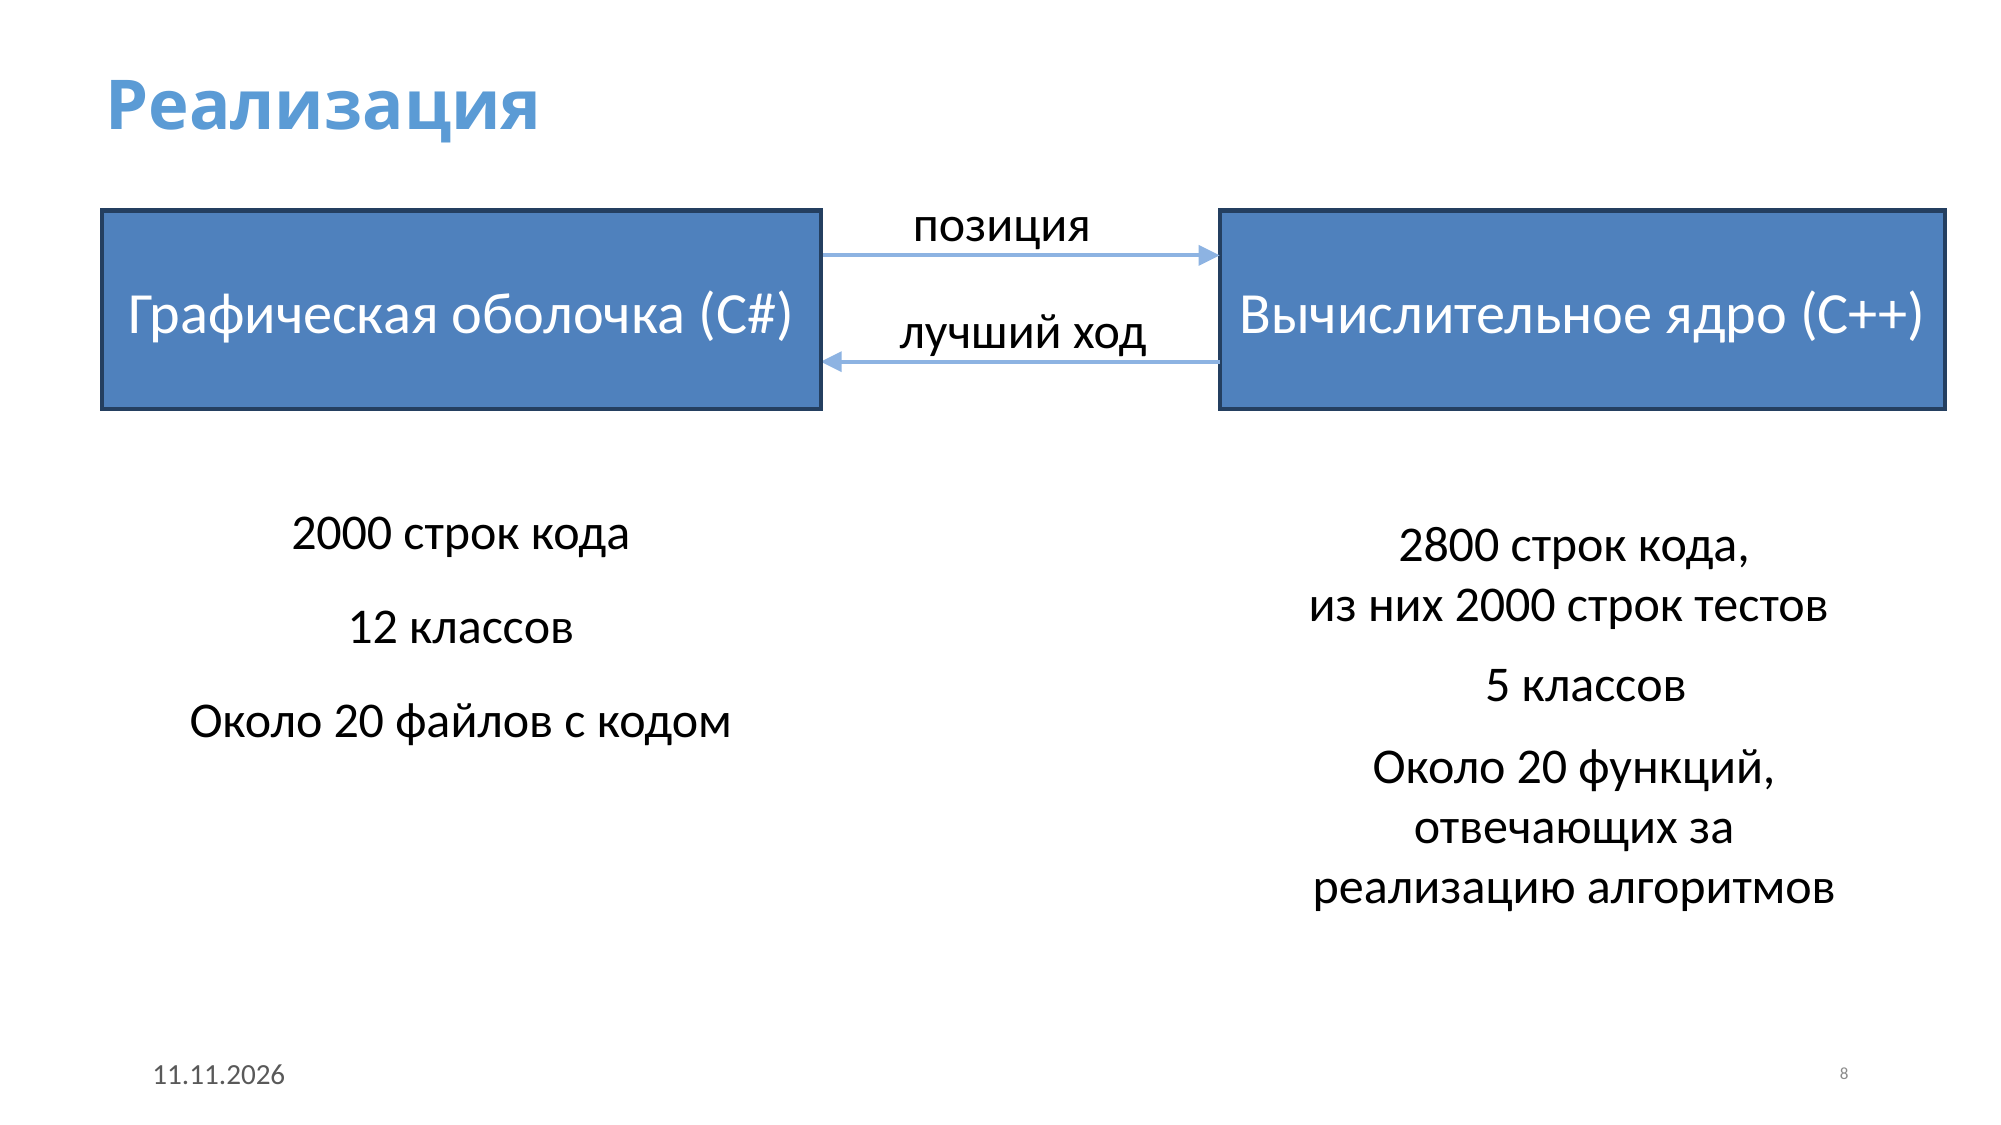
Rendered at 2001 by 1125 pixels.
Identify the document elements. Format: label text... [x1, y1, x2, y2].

text_box 12 классов [97, 585, 825, 661]
slide_number 8 [1413, 1042, 1864, 1103]
text_box Около 20 функций, отвечающих за реализацию алгоритмов [1269, 726, 1879, 922]
text_box 2000 строк кода [97, 492, 825, 567]
text_box 5 классов [1222, 644, 1950, 720]
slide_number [137, 1042, 588, 1103]
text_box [102, 184, 1945, 409]
text_box Около 20 файлов с кодом [167, 679, 754, 755]
text_box 2800 строк кода, из них 2000 строк тестов [1210, 503, 1938, 639]
text_box Реализация [90, 19, 1497, 197]
